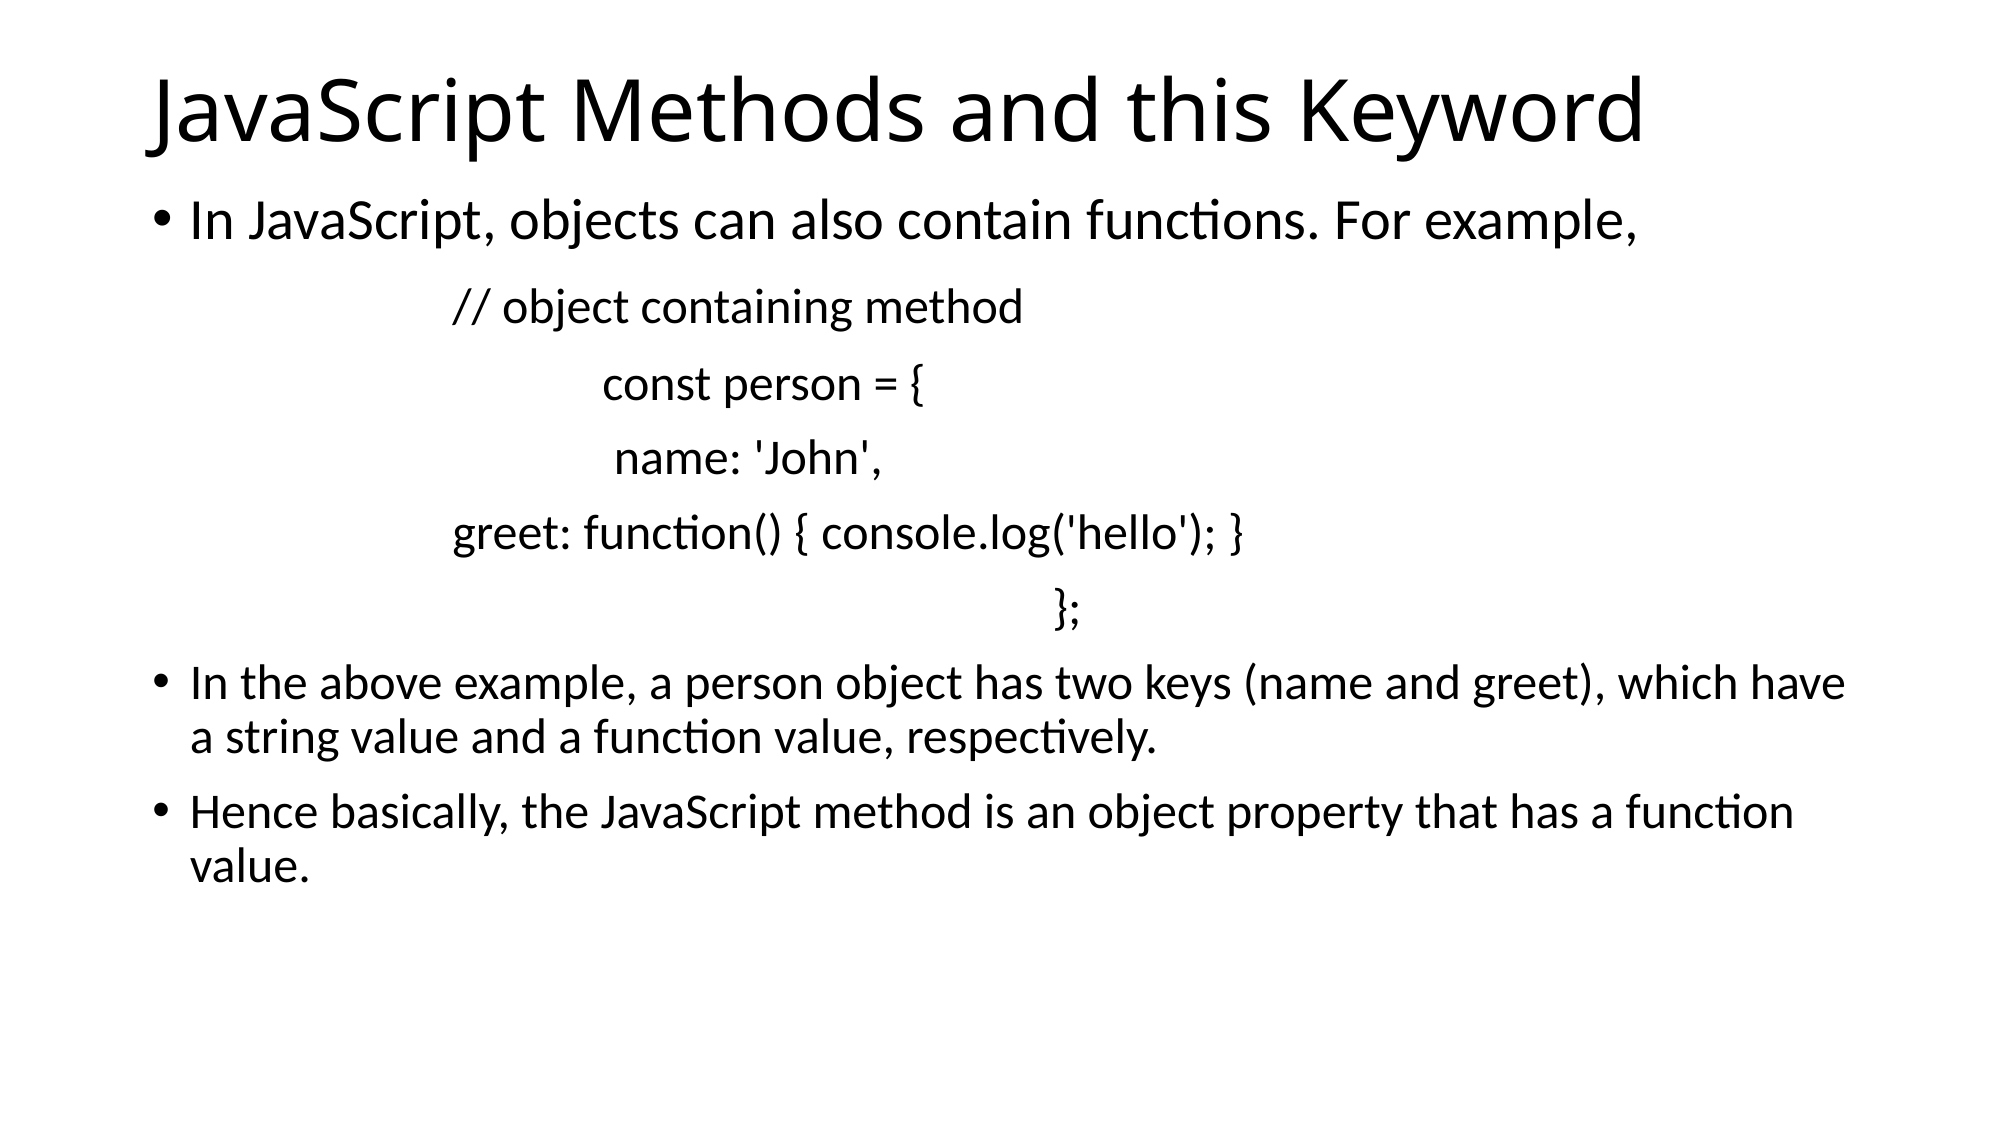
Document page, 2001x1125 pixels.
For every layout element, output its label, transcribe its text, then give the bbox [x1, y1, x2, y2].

list In JavaScript, objects can also contain functions. For example, // object containing method const person = { name: 'John', greet: function() { console.log('hello'); } }; In the above example, a person object has two keys (name and greet), which have a string value and a function value, respectively. Hence basically, the JavaScript method is an object property that has a function value. [137, 182, 1863, 1014]
title JavaScript Methods and this Keyword [137, 59, 1863, 169]
